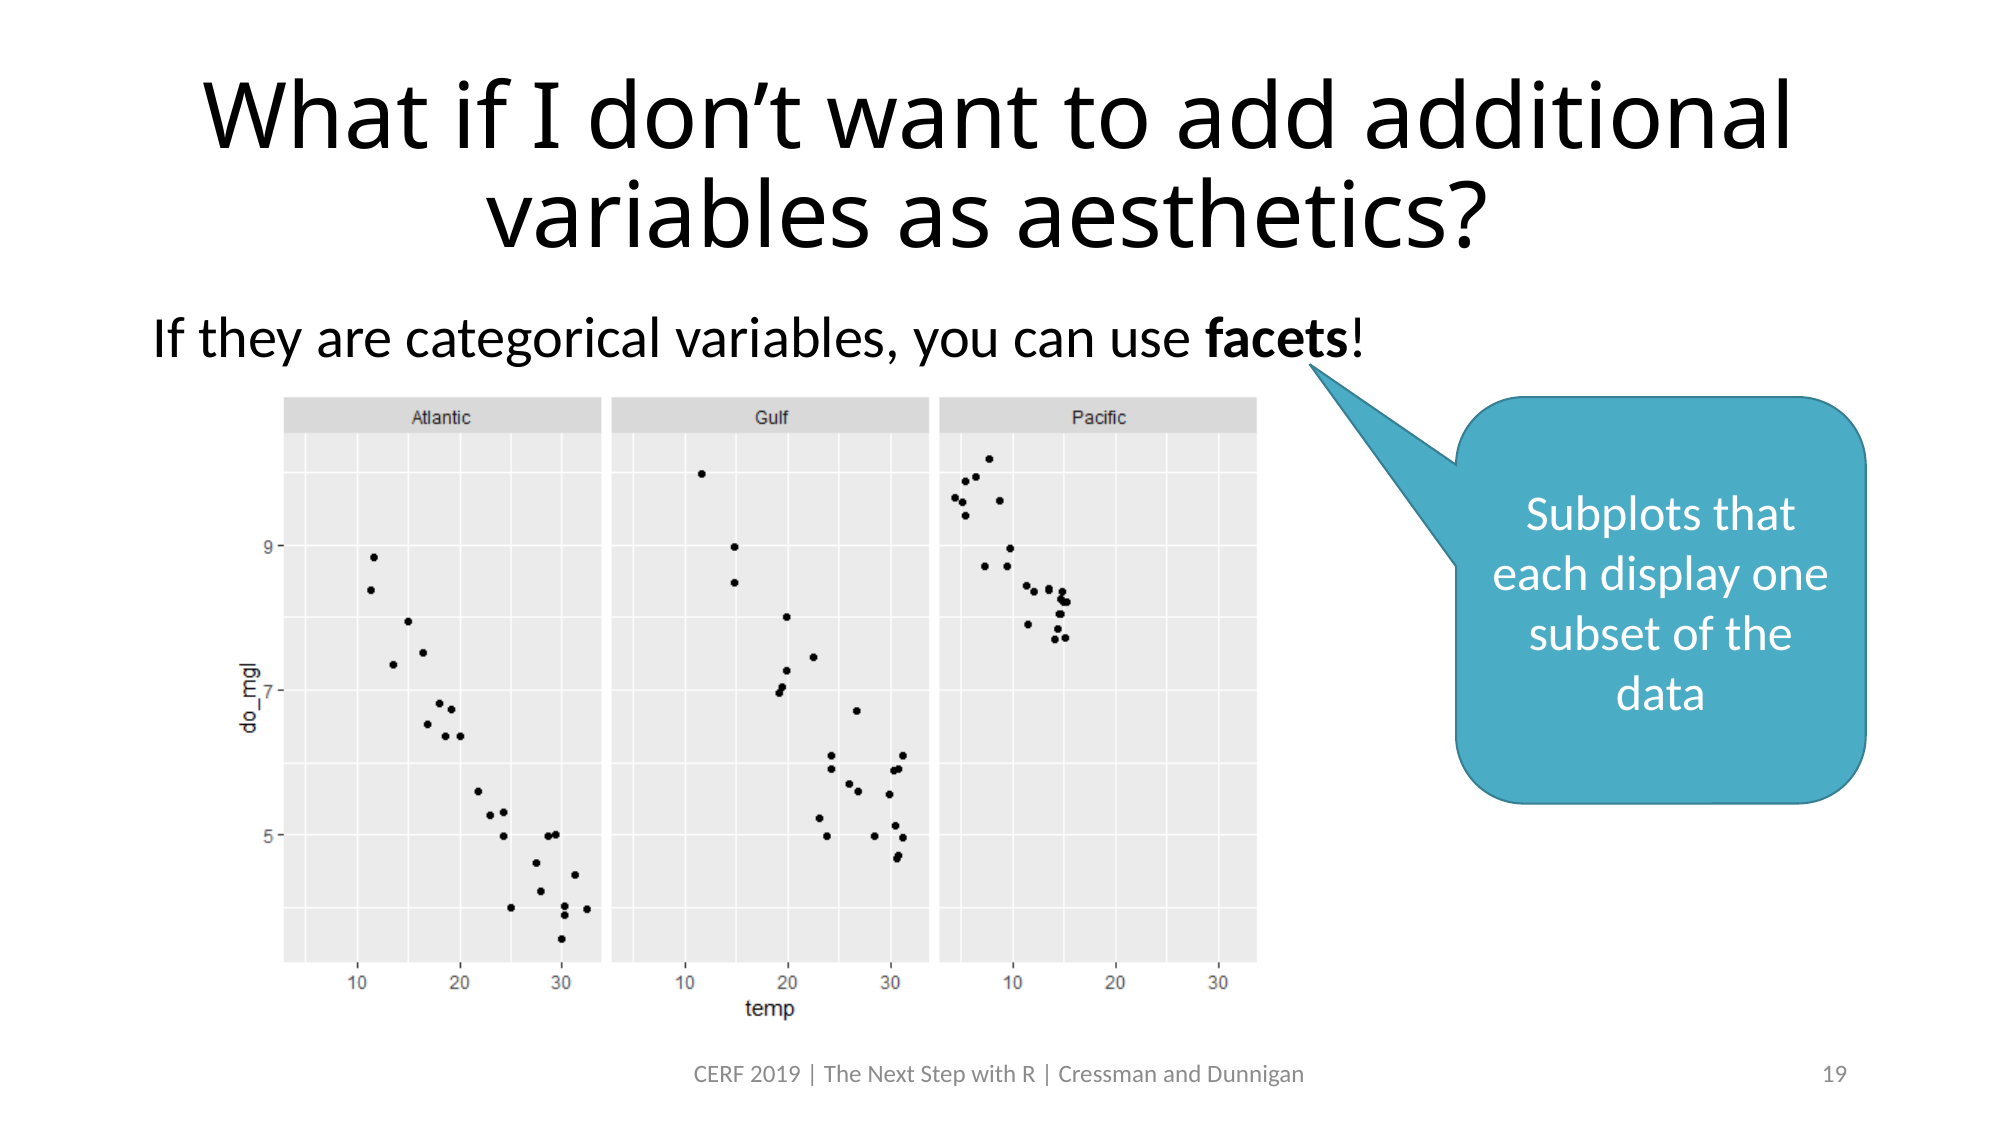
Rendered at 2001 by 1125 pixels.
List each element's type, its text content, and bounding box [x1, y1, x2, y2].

picture [226, 387, 1269, 1031]
slide_number 19 [1412, 1042, 1863, 1103]
list If they are categorical variables, you can use facets! [137, 299, 1863, 388]
footer CERF 2019 | The Next Step with R | Cressman and Dunnigan [662, 1042, 1338, 1103]
title What if I don’t want to add additional variables as aesthetics? [137, 59, 1863, 278]
text_box Subplots that each display one subset of the data [1308, 363, 1867, 805]
